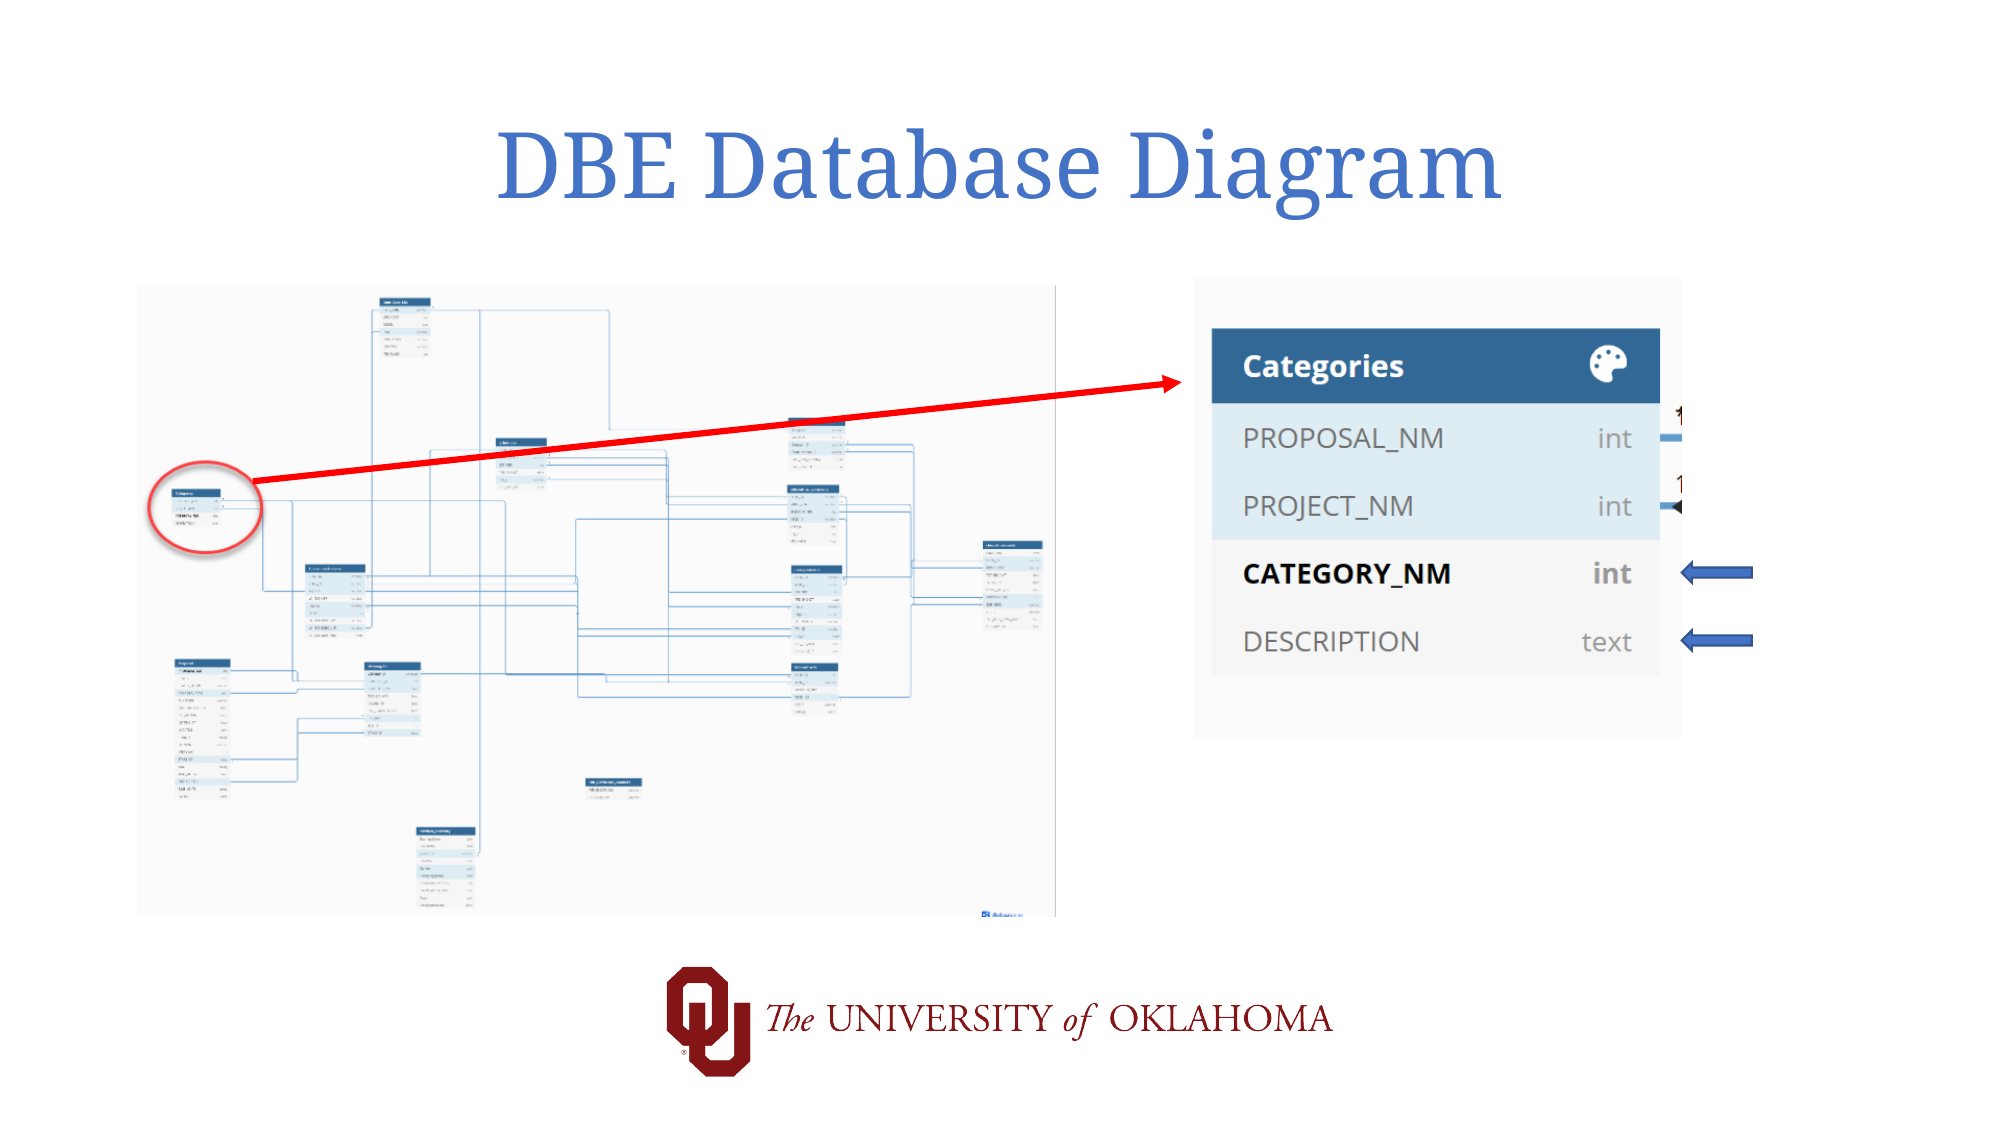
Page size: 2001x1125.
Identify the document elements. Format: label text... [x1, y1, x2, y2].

picture [633, 806, 1367, 1125]
text_box [1682, 627, 1753, 654]
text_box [252, 382, 1182, 482]
picture [1194, 277, 1682, 739]
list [137, 277, 1058, 917]
text_box [1682, 560, 1753, 586]
title DBE Database Diagram [137, 59, 1863, 278]
